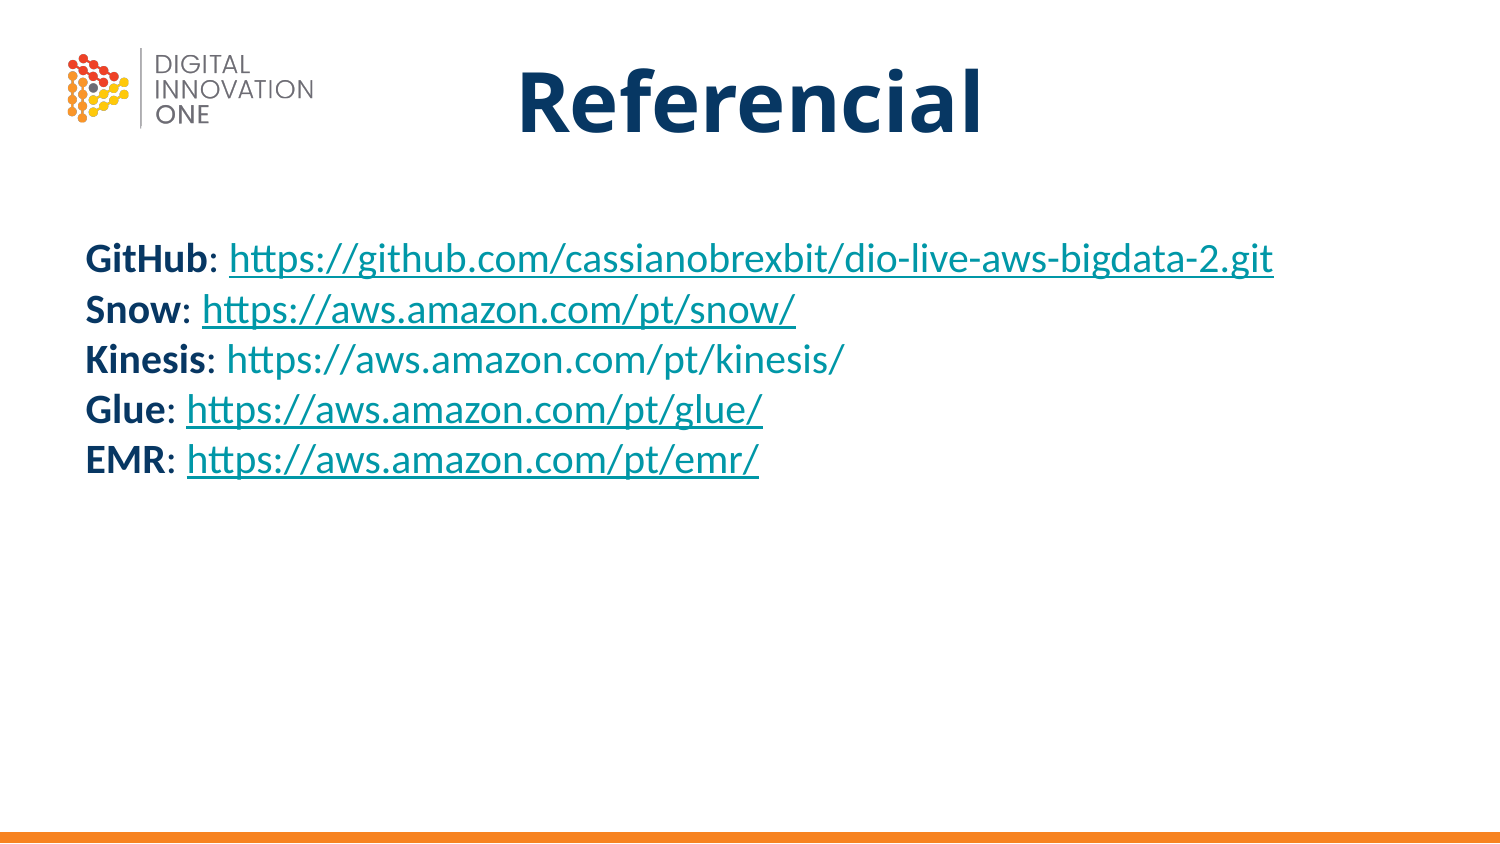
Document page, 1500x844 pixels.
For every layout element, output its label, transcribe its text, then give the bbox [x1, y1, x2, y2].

subtitle Referencial [51, 50, 1449, 148]
text_box [0, 832, 1500, 843]
picture [50, 39, 331, 138]
text_box GitHub: https://github.com/cassianobrexbit/dio-live-aws-bigdata-2.git Snow: https://aws.amazon.com/pt/snow/ Kinesis: https://aws.amazon.com/pt/kinesis/ Glue: https://aws.amazon.com/pt/glue/ EMR: https://aws.amazon.com/pt/emr/ [58, 216, 1449, 804]
